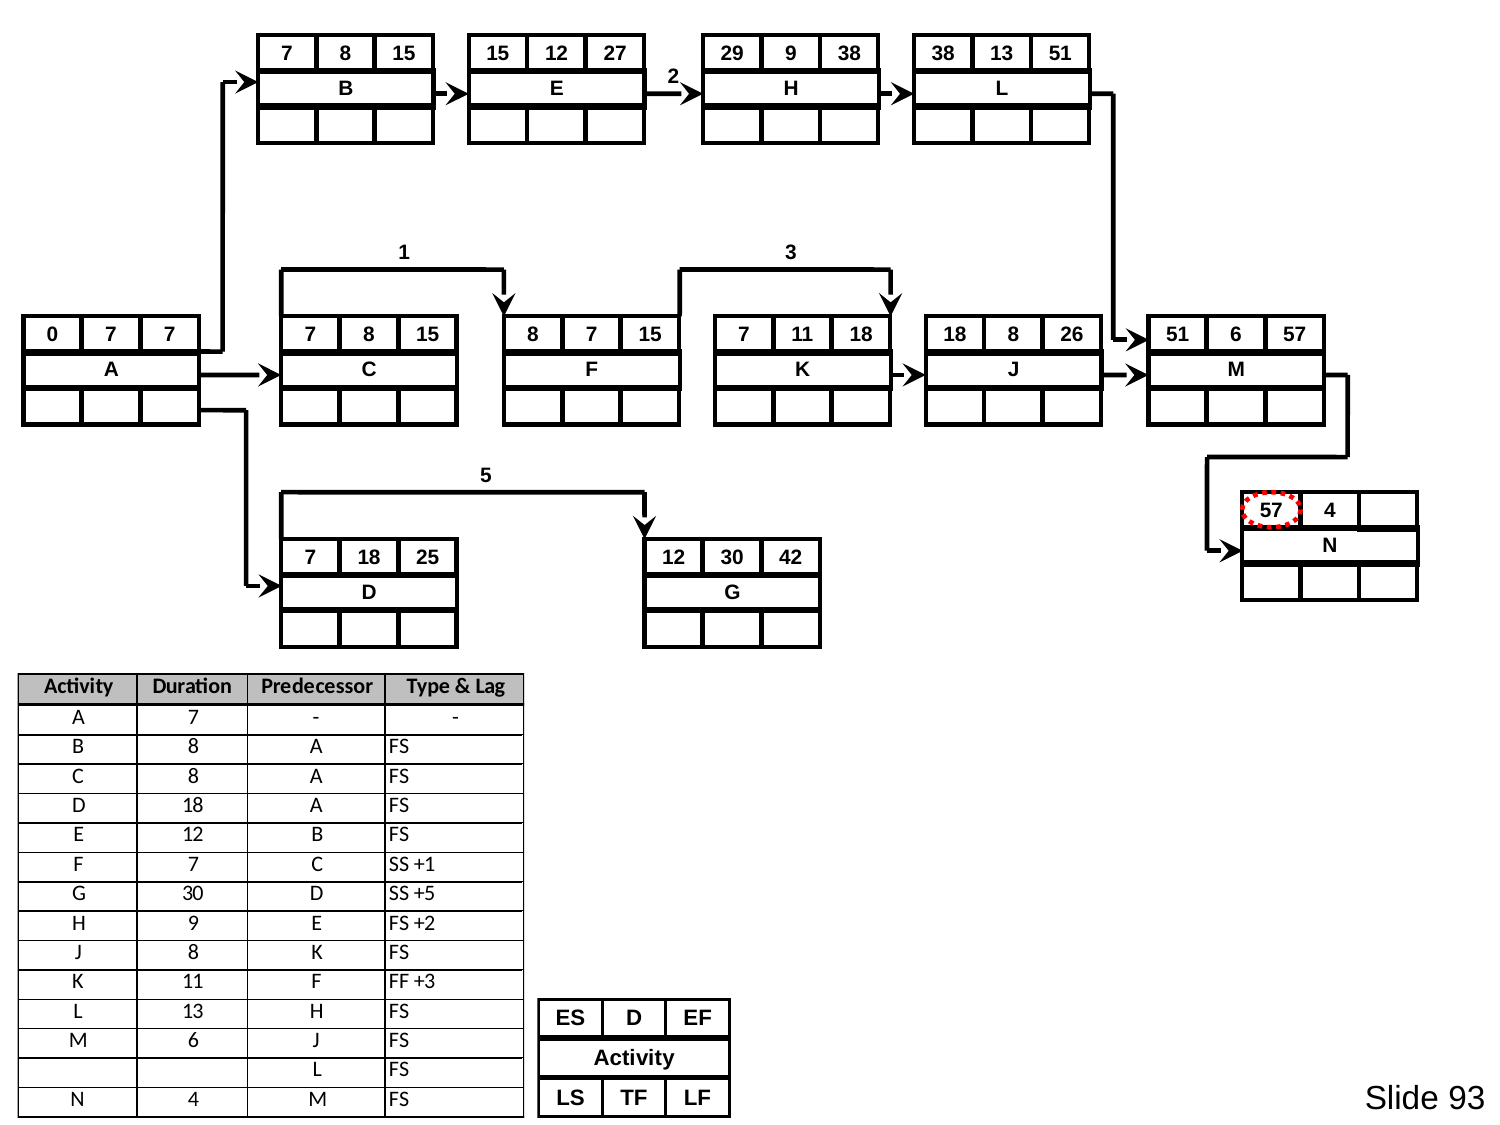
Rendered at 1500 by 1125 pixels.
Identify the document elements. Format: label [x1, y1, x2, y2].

text_box [714, 295, 906, 425]
text_box [260, 234, 505, 425]
text_box [1222, 492, 1418, 601]
text_box [237, 35, 449, 144]
text_box [448, 35, 895, 144]
text_box [1127, 316, 1348, 552]
text_box [493, 234, 891, 425]
text_box [23, 82, 262, 587]
picture [17, 673, 526, 1120]
text_box [261, 456, 645, 648]
text_box [905, 316, 1130, 425]
text_box [634, 518, 821, 648]
picture [537, 998, 733, 1120]
text_box [893, 35, 1130, 341]
